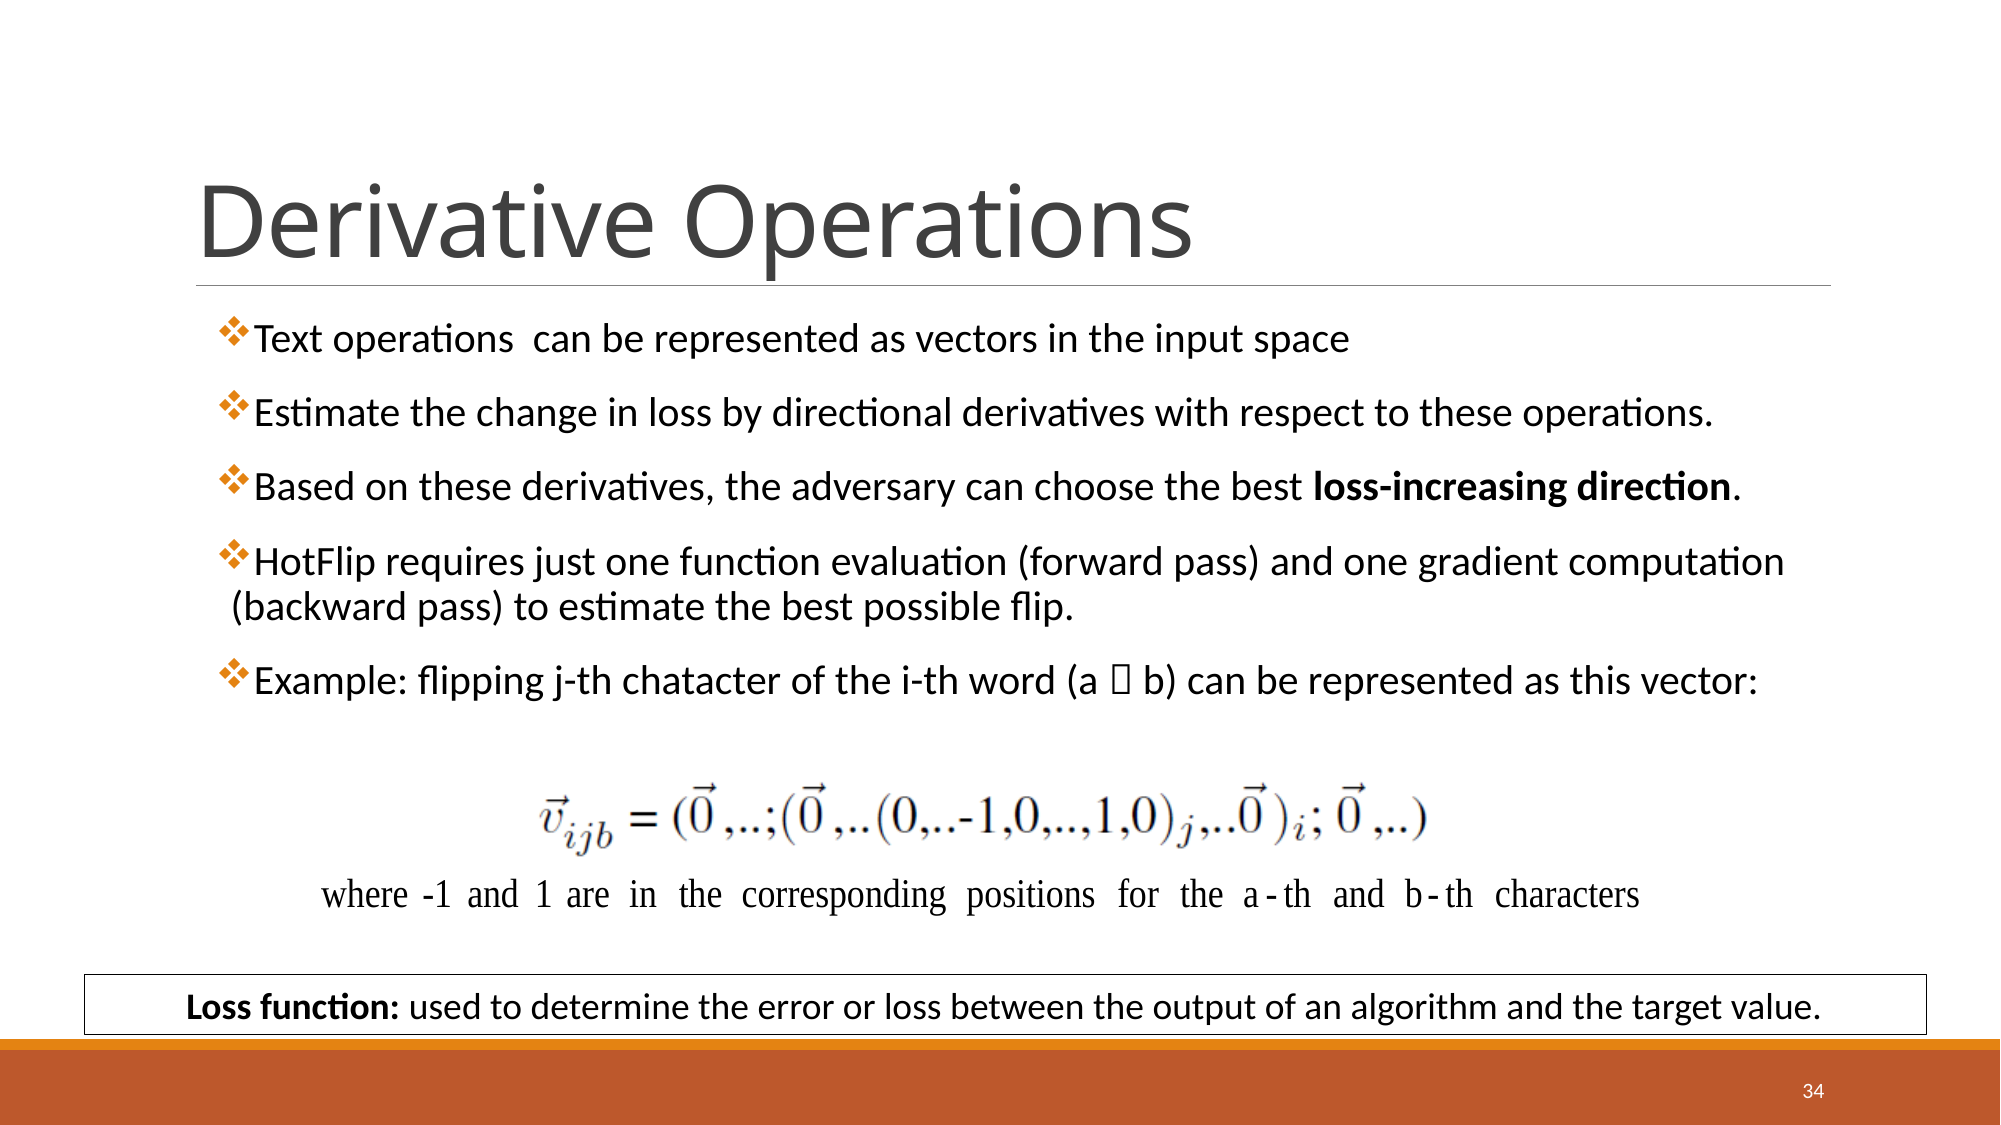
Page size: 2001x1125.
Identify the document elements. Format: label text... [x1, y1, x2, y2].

list Text operations can be represented as vectors in the input space Estimate the change in loss by directional derivatives with respect to these operations. Based on these derivatives, the adversary can choose the best loss-increasing direction. HotFlip requires just one function evaluation (forward pass) and one gradient computation (backward pass) to estimate the best possible flip. Example: flipping j-th chatacter of the i-th word (a  b) can be represented as this vector: [215, 308, 1866, 969]
text_box Loss function: used to determine the error or loss between the output of an algorithm and the target value. [83, 974, 1927, 1035]
slide_number 34 [1624, 1059, 1840, 1120]
title Derivative Operations [180, 47, 1830, 285]
picture [528, 772, 1445, 866]
